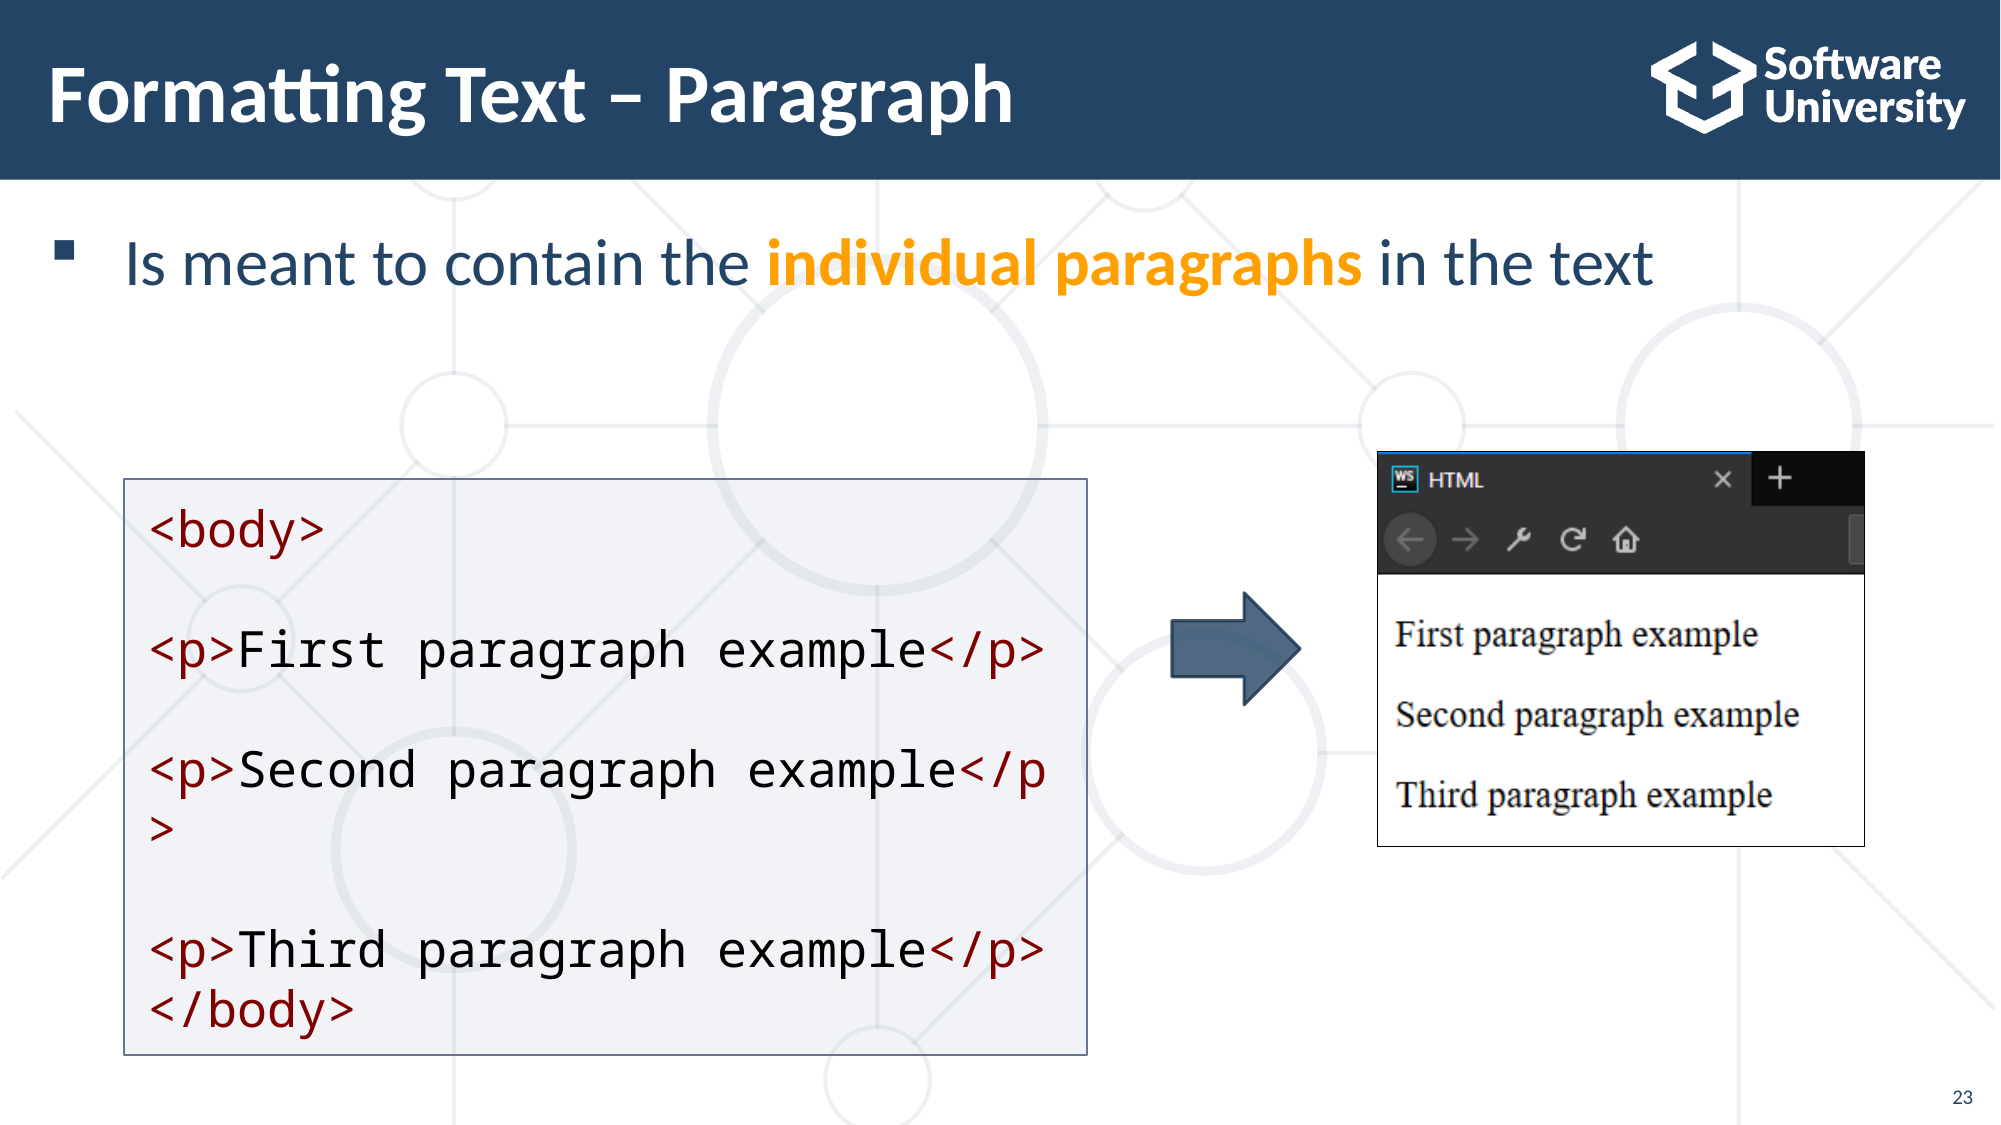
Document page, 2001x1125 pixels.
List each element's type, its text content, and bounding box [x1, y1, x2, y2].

text_box 23 [1927, 1067, 1989, 1117]
text_box [1169, 590, 1303, 707]
picture [1377, 451, 1864, 847]
title Formatting Text – Paragraph [31, 16, 1625, 162]
text_box <body> <p>First paragraph example</p> <p>Second paragraph example</p> <p>Third paragraph example</p> </body> [123, 479, 1087, 1055]
picture [1651, 41, 1966, 134]
list Is meant to contain the individual paragraphs in the text [31, 208, 1941, 1075]
